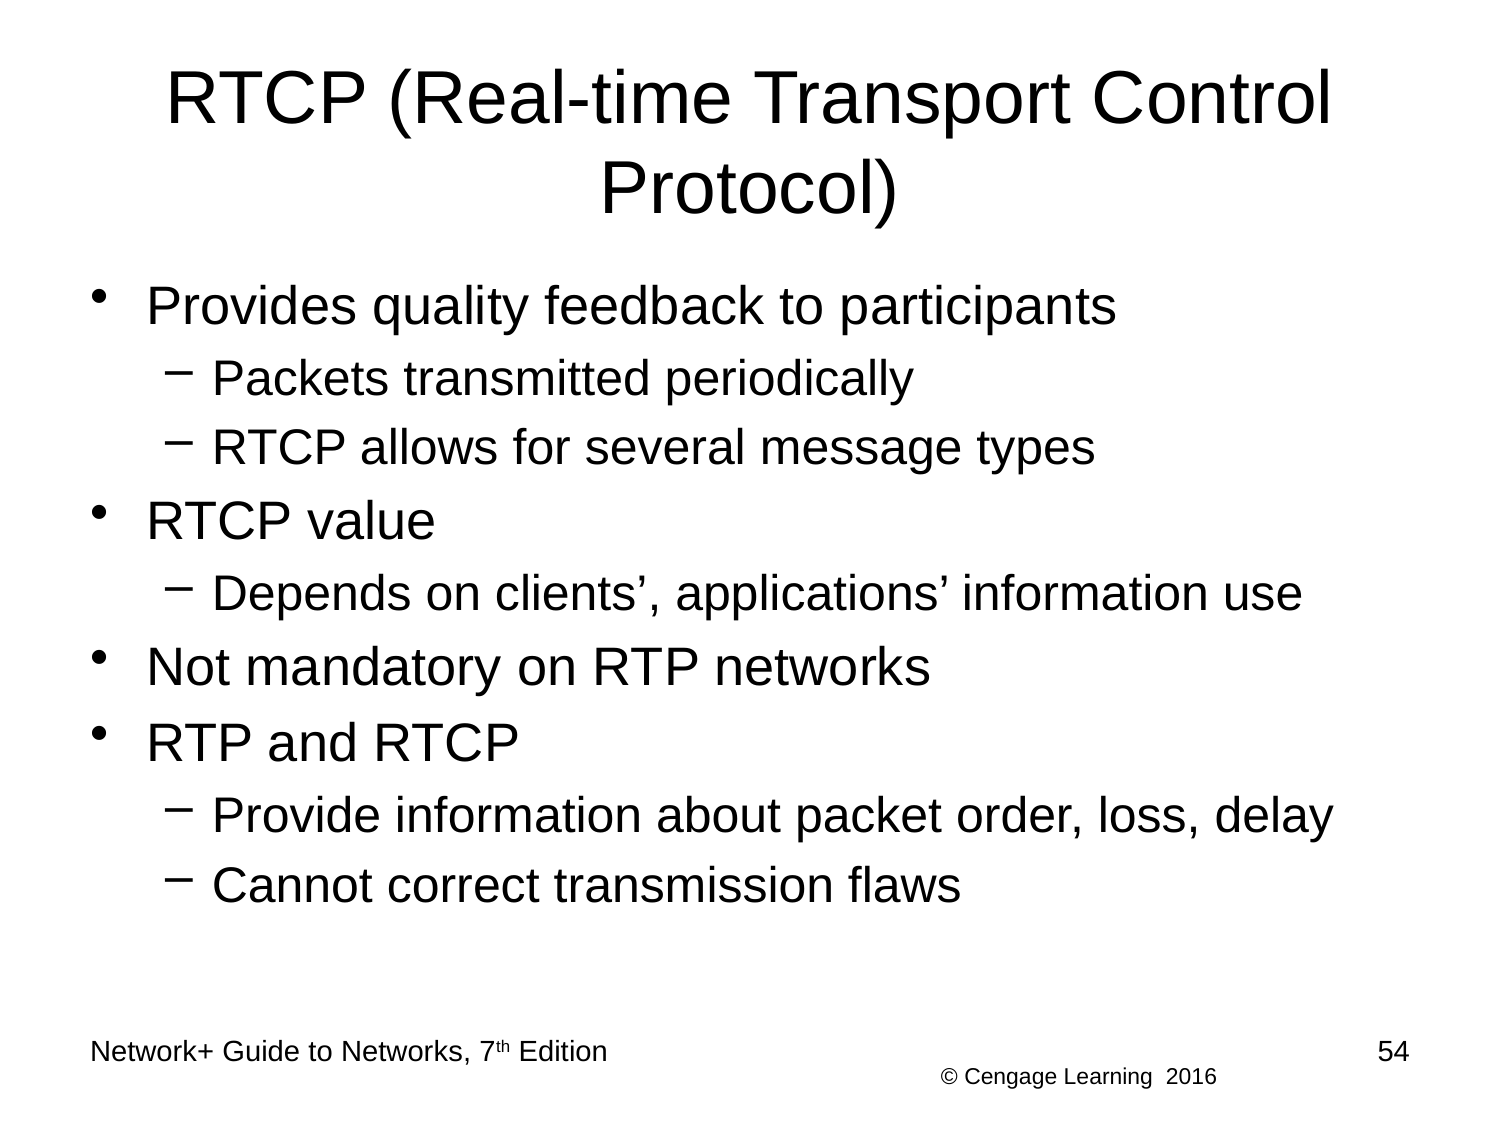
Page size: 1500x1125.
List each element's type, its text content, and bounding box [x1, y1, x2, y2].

list Provides quality feedback to participants Packets transmitted periodically RTCP allows for several message types RTCP value Depends on clients’, applications’ information use Not mandatory on RTP networks RTP and RTCP Provide information about packet order, loss, delay Cannot correct transmission flaws [75, 262, 1425, 1005]
title RTCP (Real-time Transport Control Protocol) [75, 45, 1425, 233]
footer Network+ Guide to Networks, 7th Edition [74, 1024, 713, 1103]
slide_number 54 [1312, 1024, 1426, 1103]
